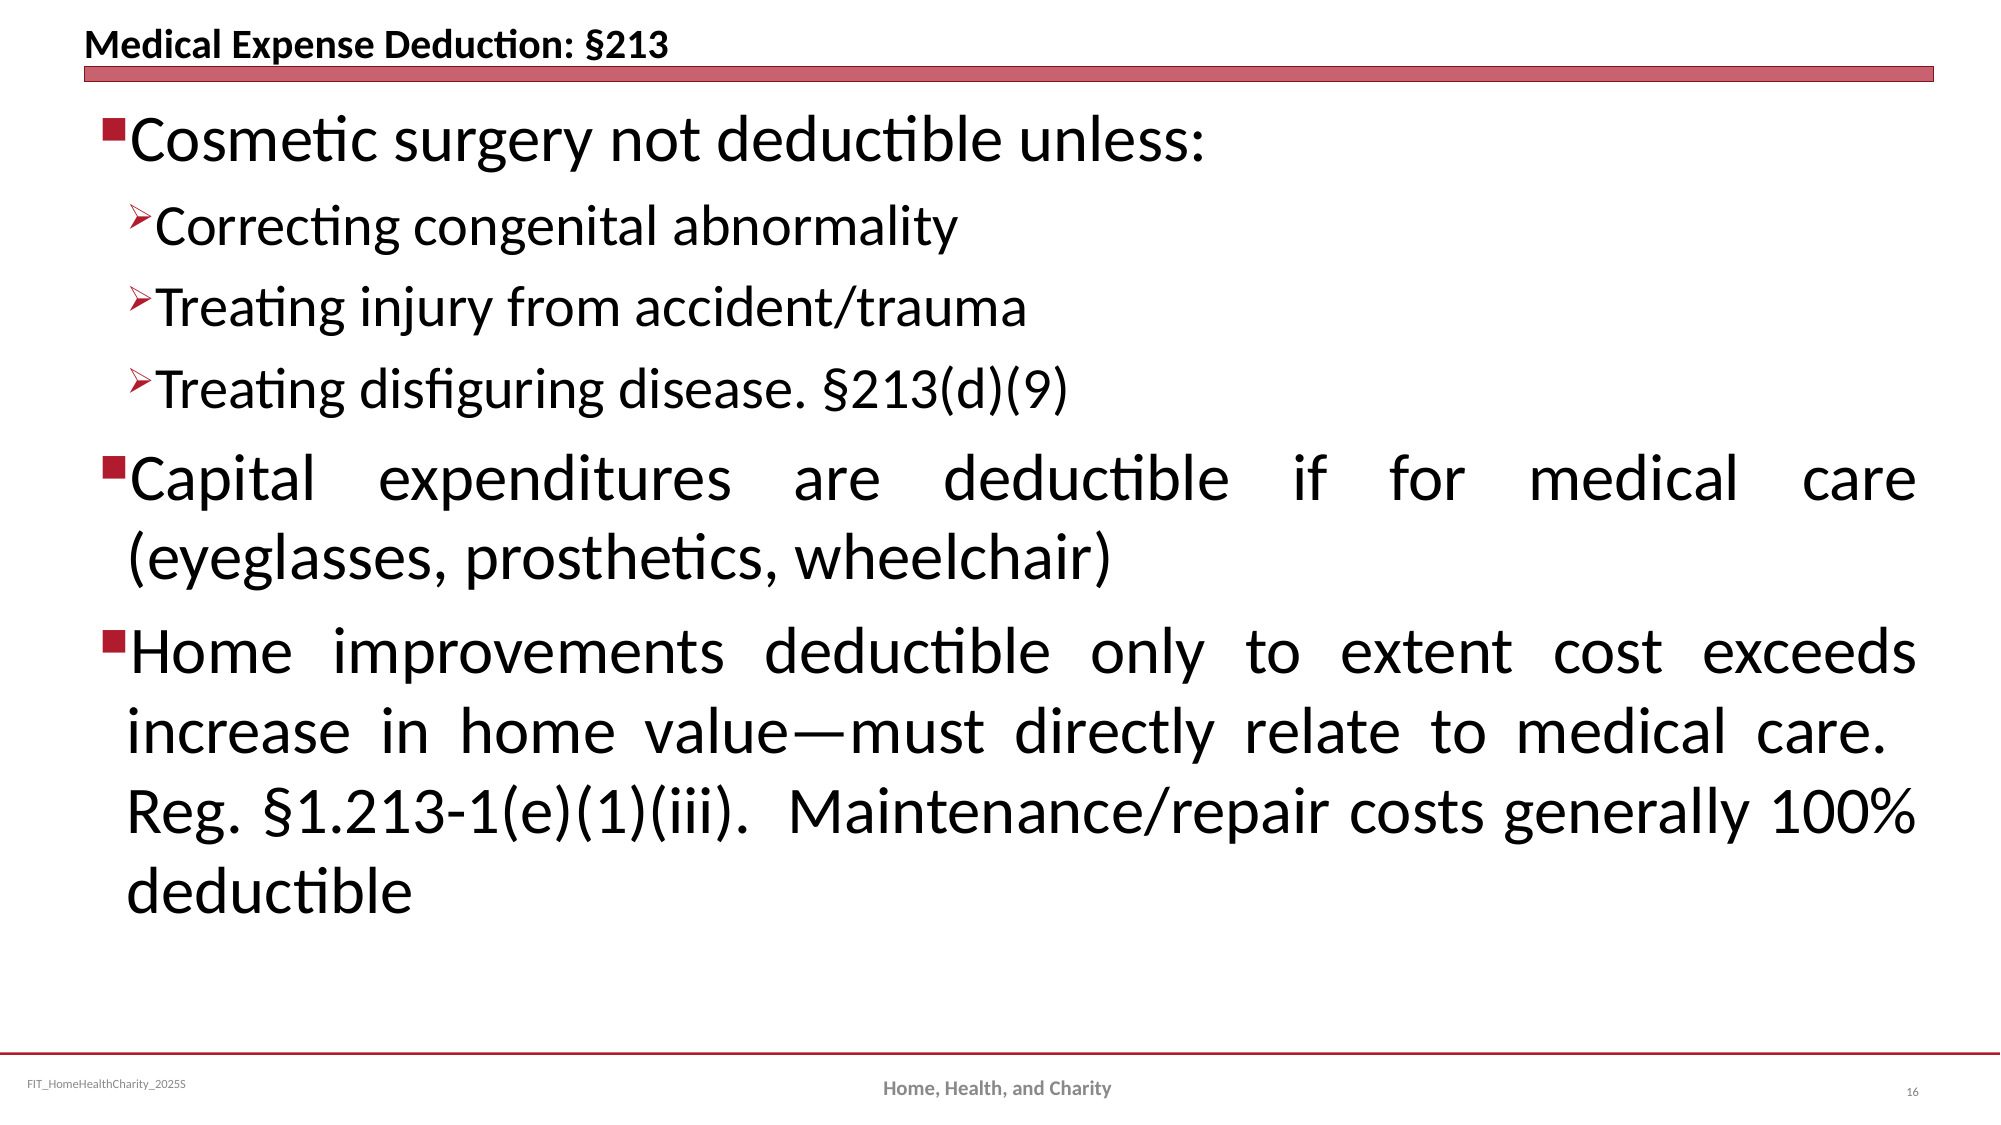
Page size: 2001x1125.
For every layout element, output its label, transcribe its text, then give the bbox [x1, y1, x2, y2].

slide_number 16 [1834, 1061, 1934, 1122]
title Medical Expense Deduction: §213 [83, 6, 1935, 67]
list Cosmetic surgery not deductible unless: Correcting congenital abnormality Treating injury from accident/trauma Treating disfiguring disease. §213(d)(9) Capital expenditures are deductible if for medical care (eyeglasses, prosthetics, wheelchair) Home improvements deductible only to extent cost exceeds increase in home value—must directly relate to medical care. Reg. §1.213-1(e)(1)(iii). Maintenance/repair costs generally 100% deductible [83, 87, 1934, 1041]
footer Home, Health, and Charity [683, 1056, 1317, 1117]
